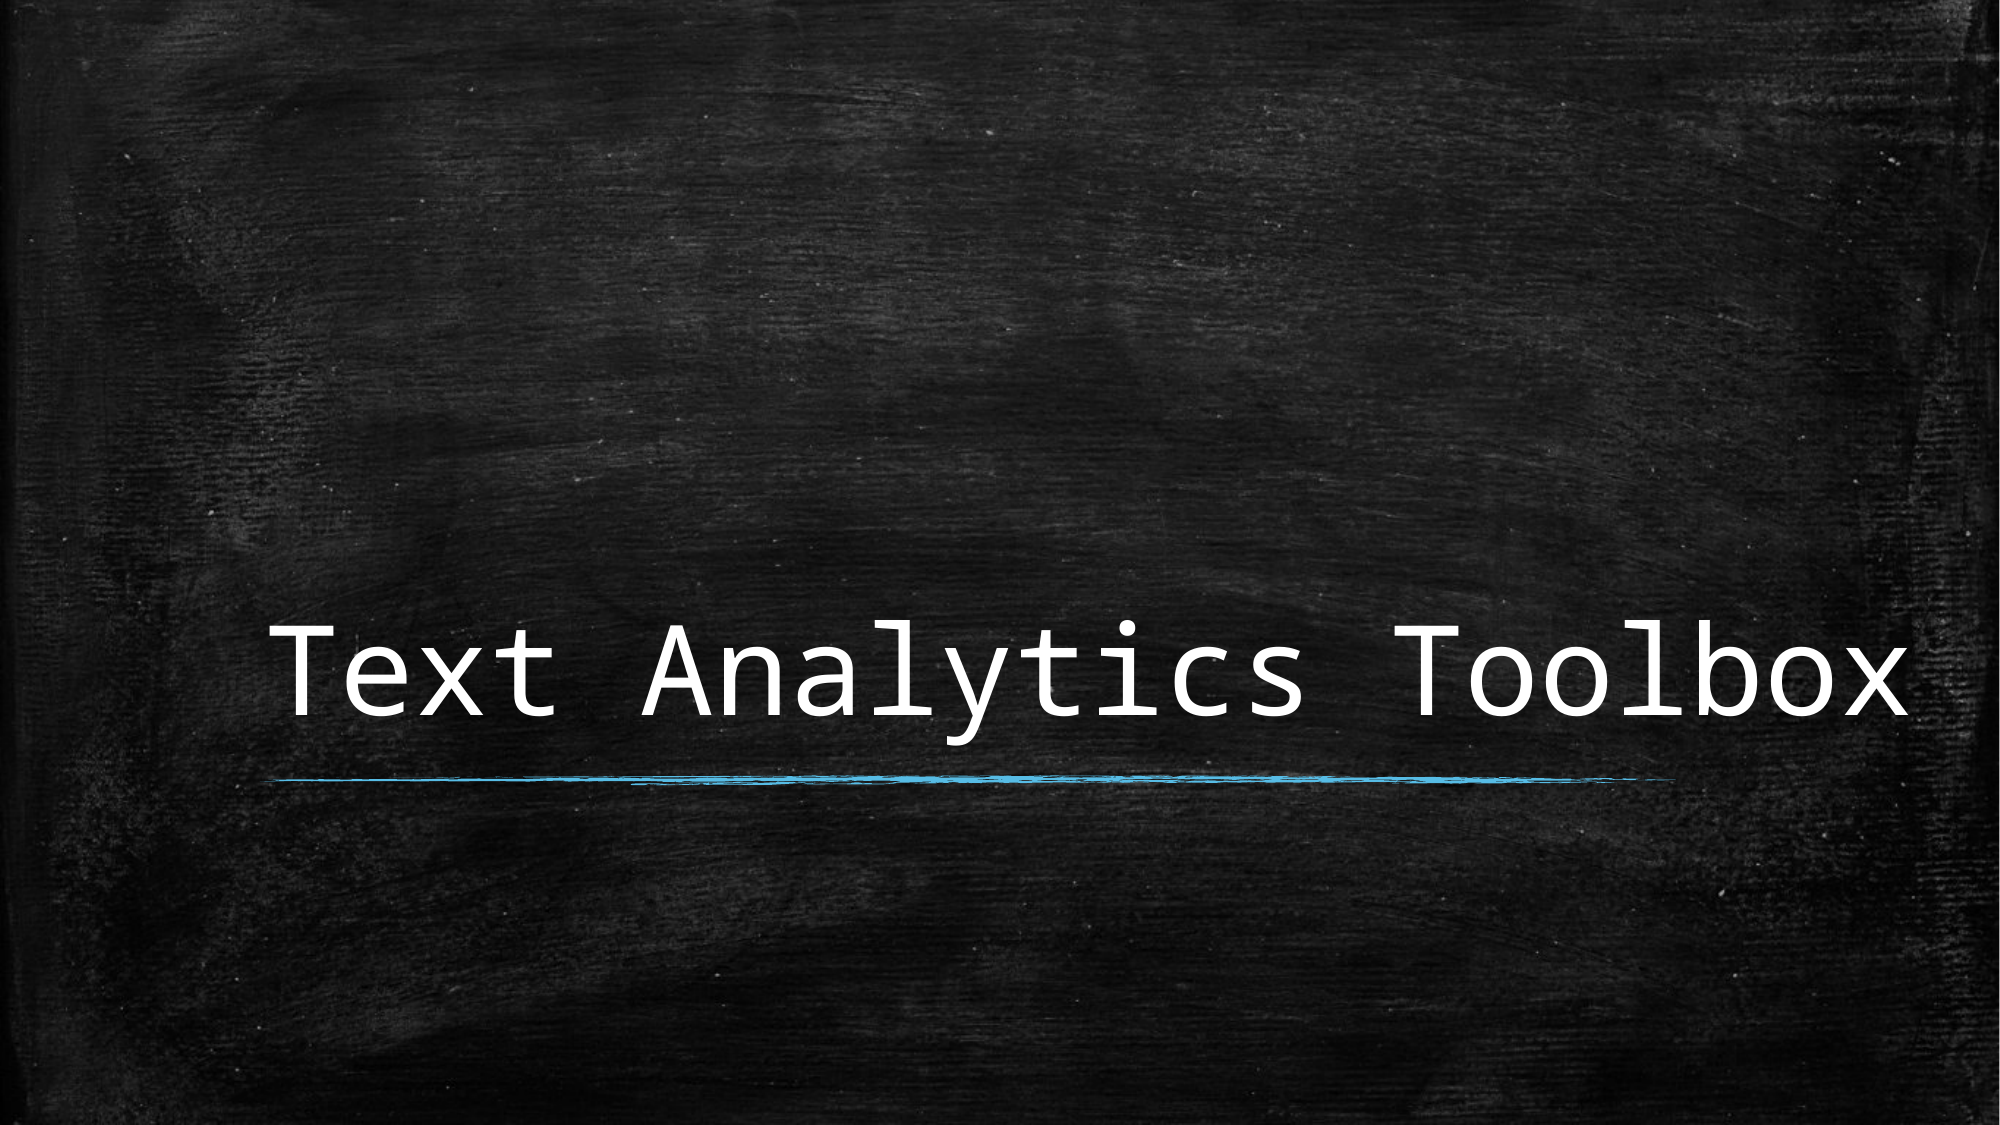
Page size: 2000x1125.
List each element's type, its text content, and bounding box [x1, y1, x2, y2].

title Text Analytics Toolbox [249, 312, 1975, 750]
